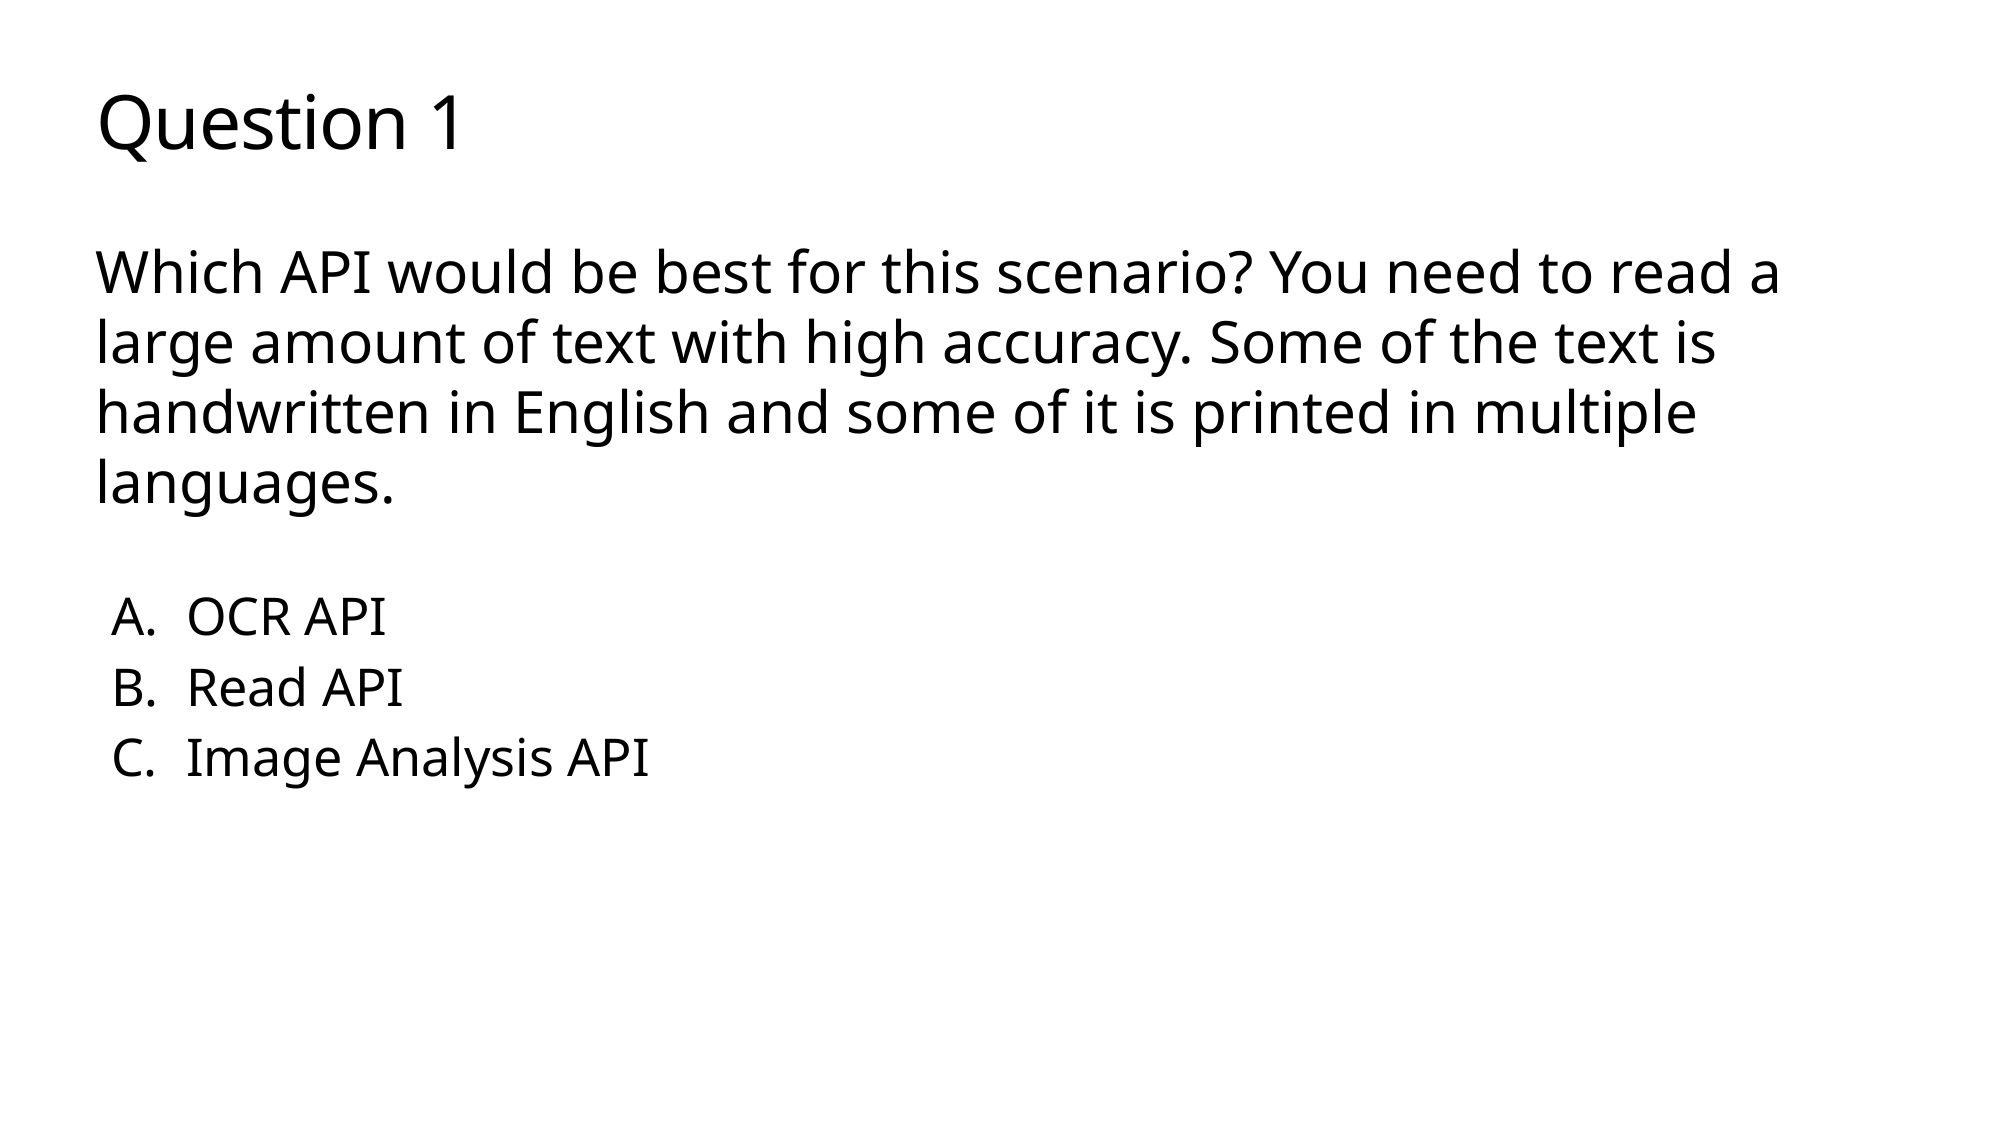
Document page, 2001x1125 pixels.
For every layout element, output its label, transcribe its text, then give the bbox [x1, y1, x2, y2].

list Which API would be best for this scenario? You need to read a large amount of text with high accuracy. Some of the text is handwritten in English and some of it is printed in multiple languages. [95, 235, 1904, 575]
text_box OCR API Read API Image Analysis API [95, 575, 1905, 1065]
title Question 1 [96, 75, 1904, 165]
